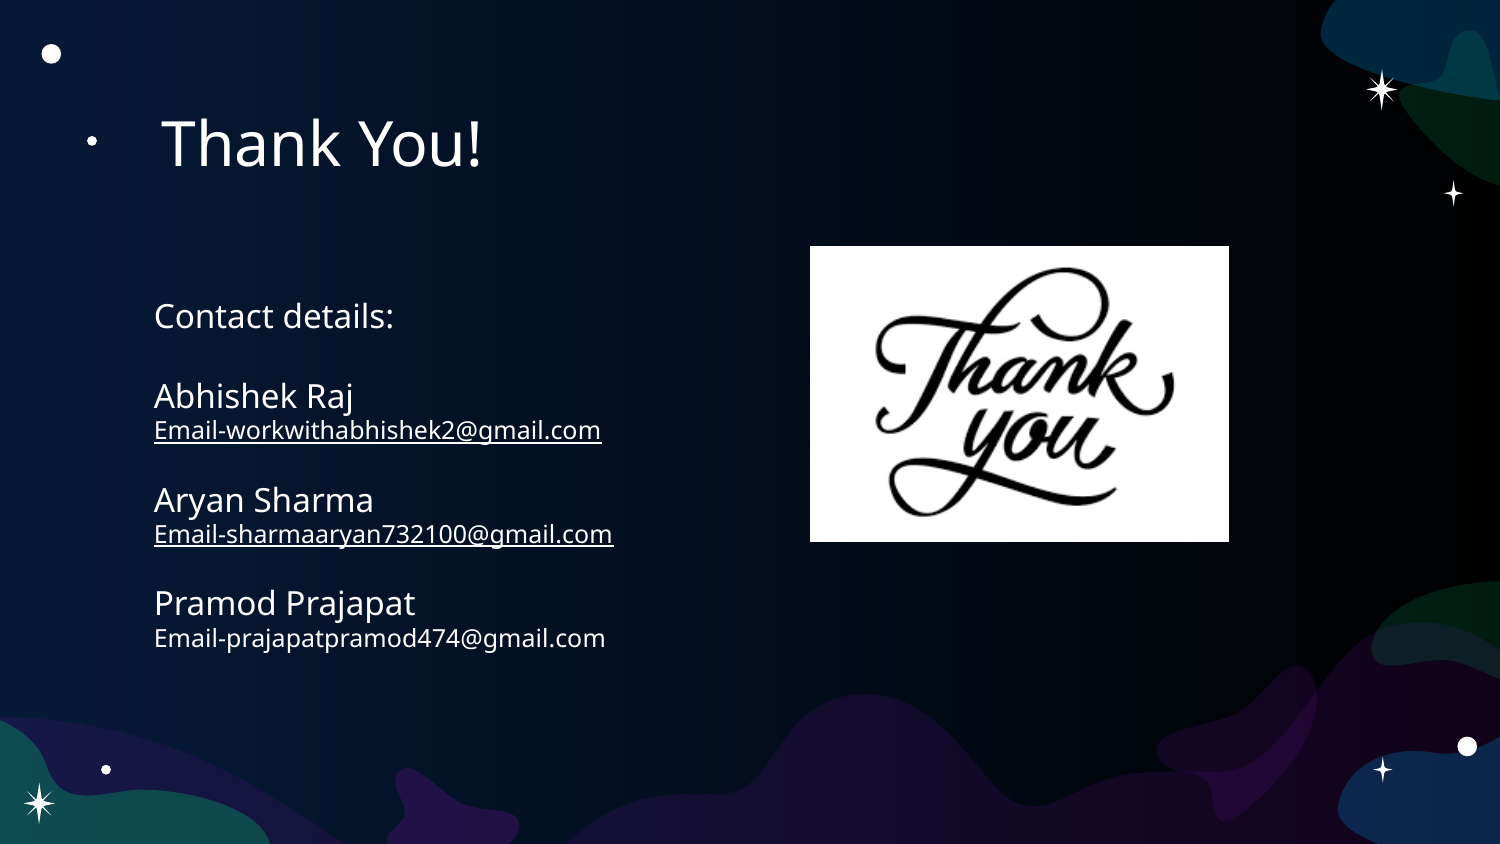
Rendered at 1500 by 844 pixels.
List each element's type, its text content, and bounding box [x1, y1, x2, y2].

subtitle Contact details: Abhishek Raj Email-workwithabhishek2@gmail.com Aryan Sharma Email-sharmaaryan732100@gmail.com Pramod Prajapat Email-prajapatpramod474@gmail.com [115, 279, 798, 687]
title Thank You! [146, 89, 778, 191]
picture [810, 245, 1229, 542]
